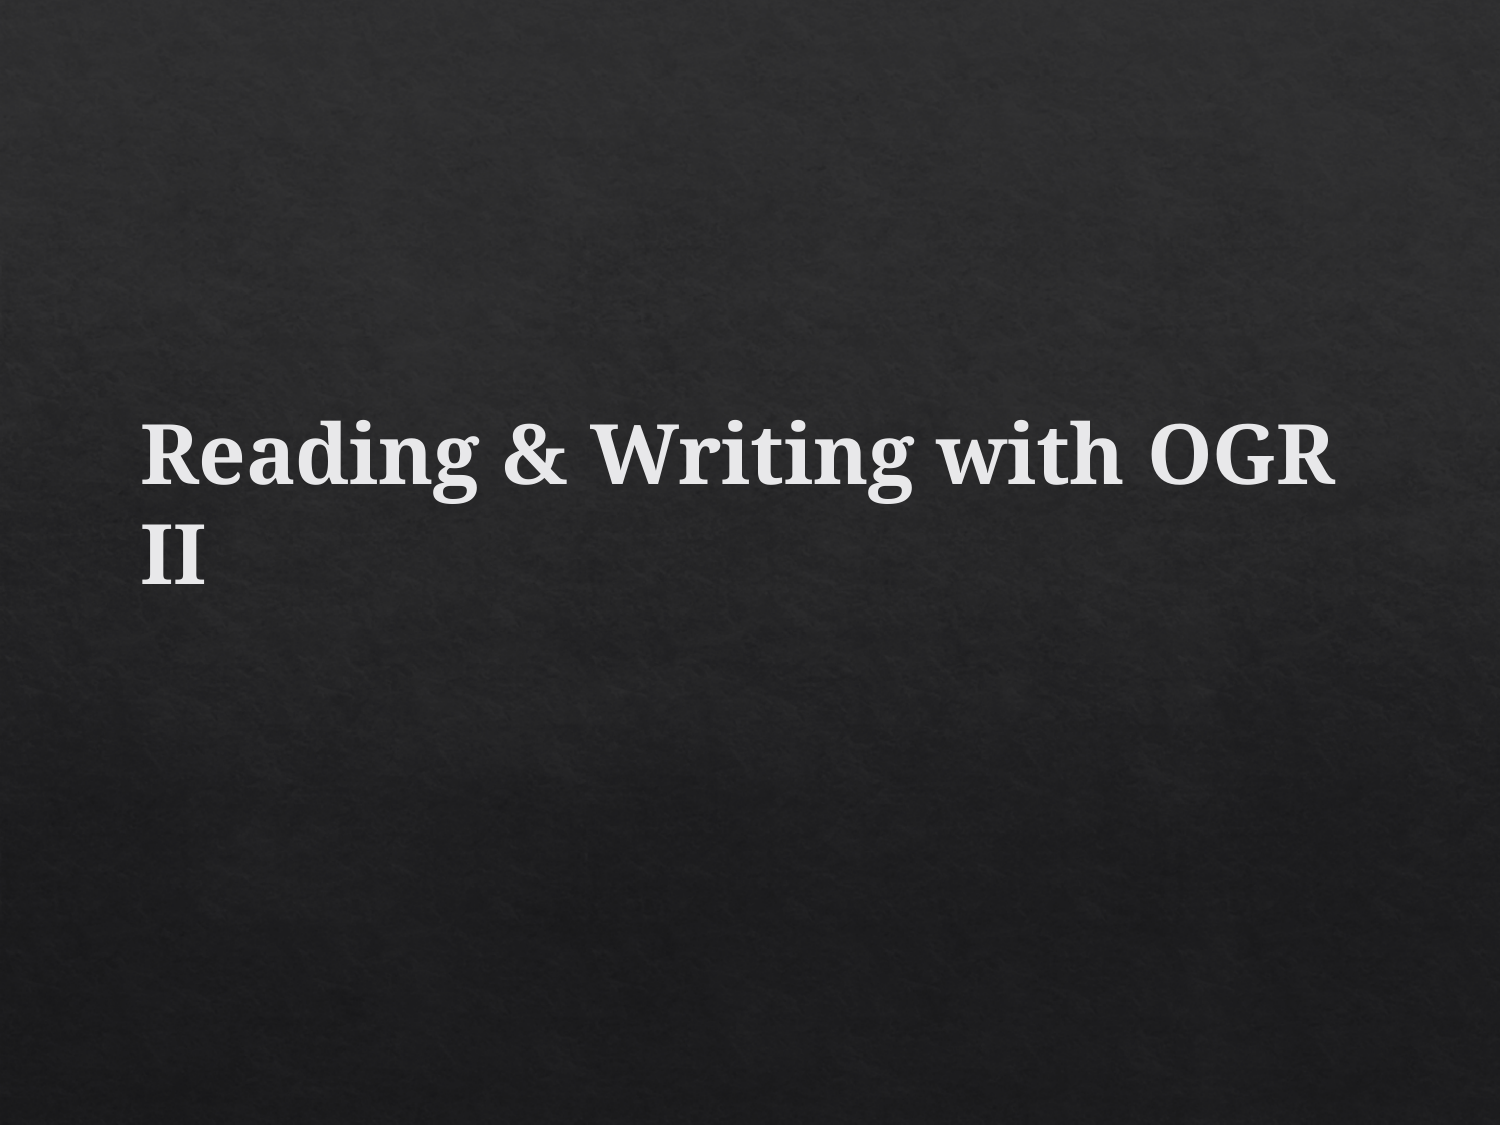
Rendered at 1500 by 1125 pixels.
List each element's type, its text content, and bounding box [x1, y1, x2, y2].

text_box Reading & Writing with OGR II [138, 398, 1375, 601]
